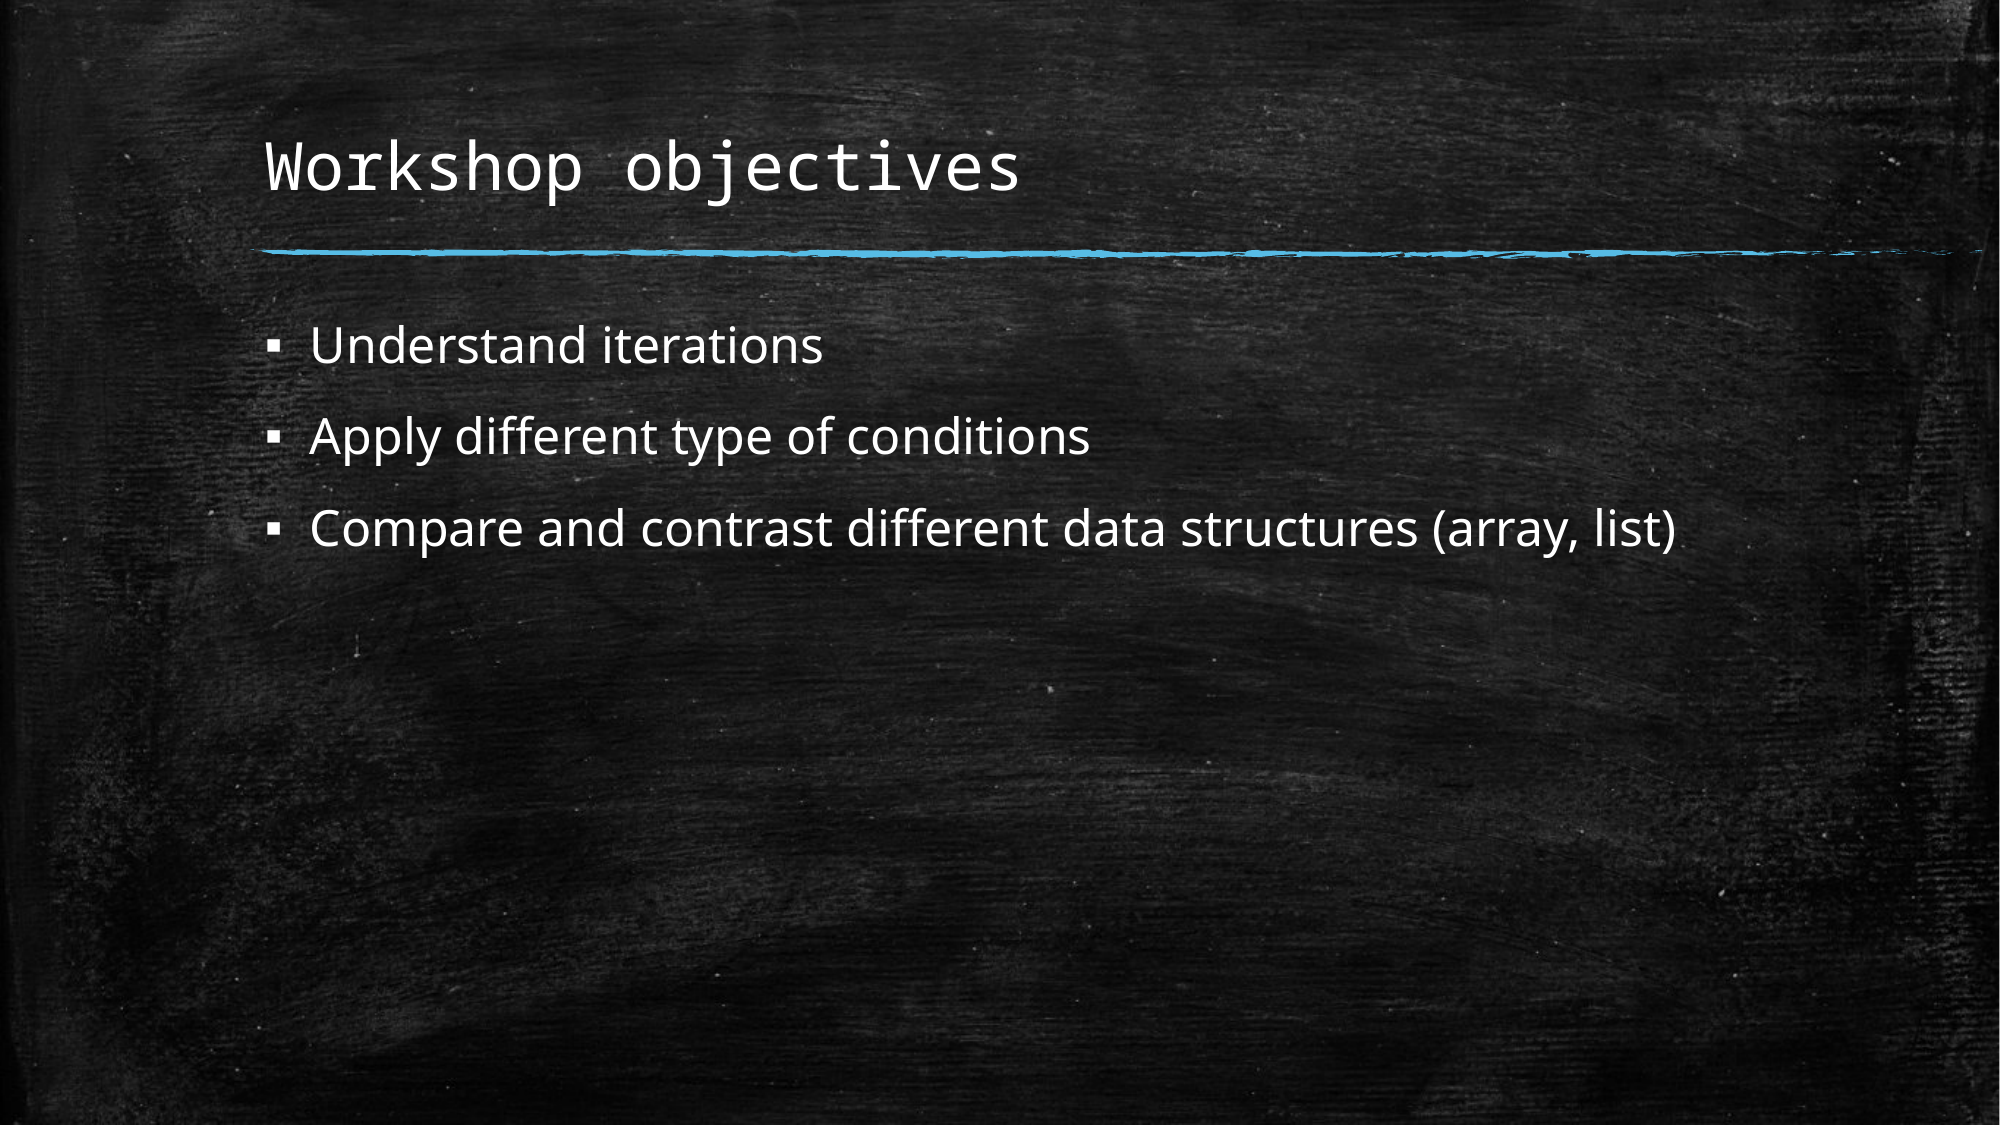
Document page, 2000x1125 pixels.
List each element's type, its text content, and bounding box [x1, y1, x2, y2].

list Understand iterations Apply different type of conditions Compare and contrast different data structures (array, list) [249, 312, 1750, 1013]
title Workshop objectives [249, 45, 1750, 213]
